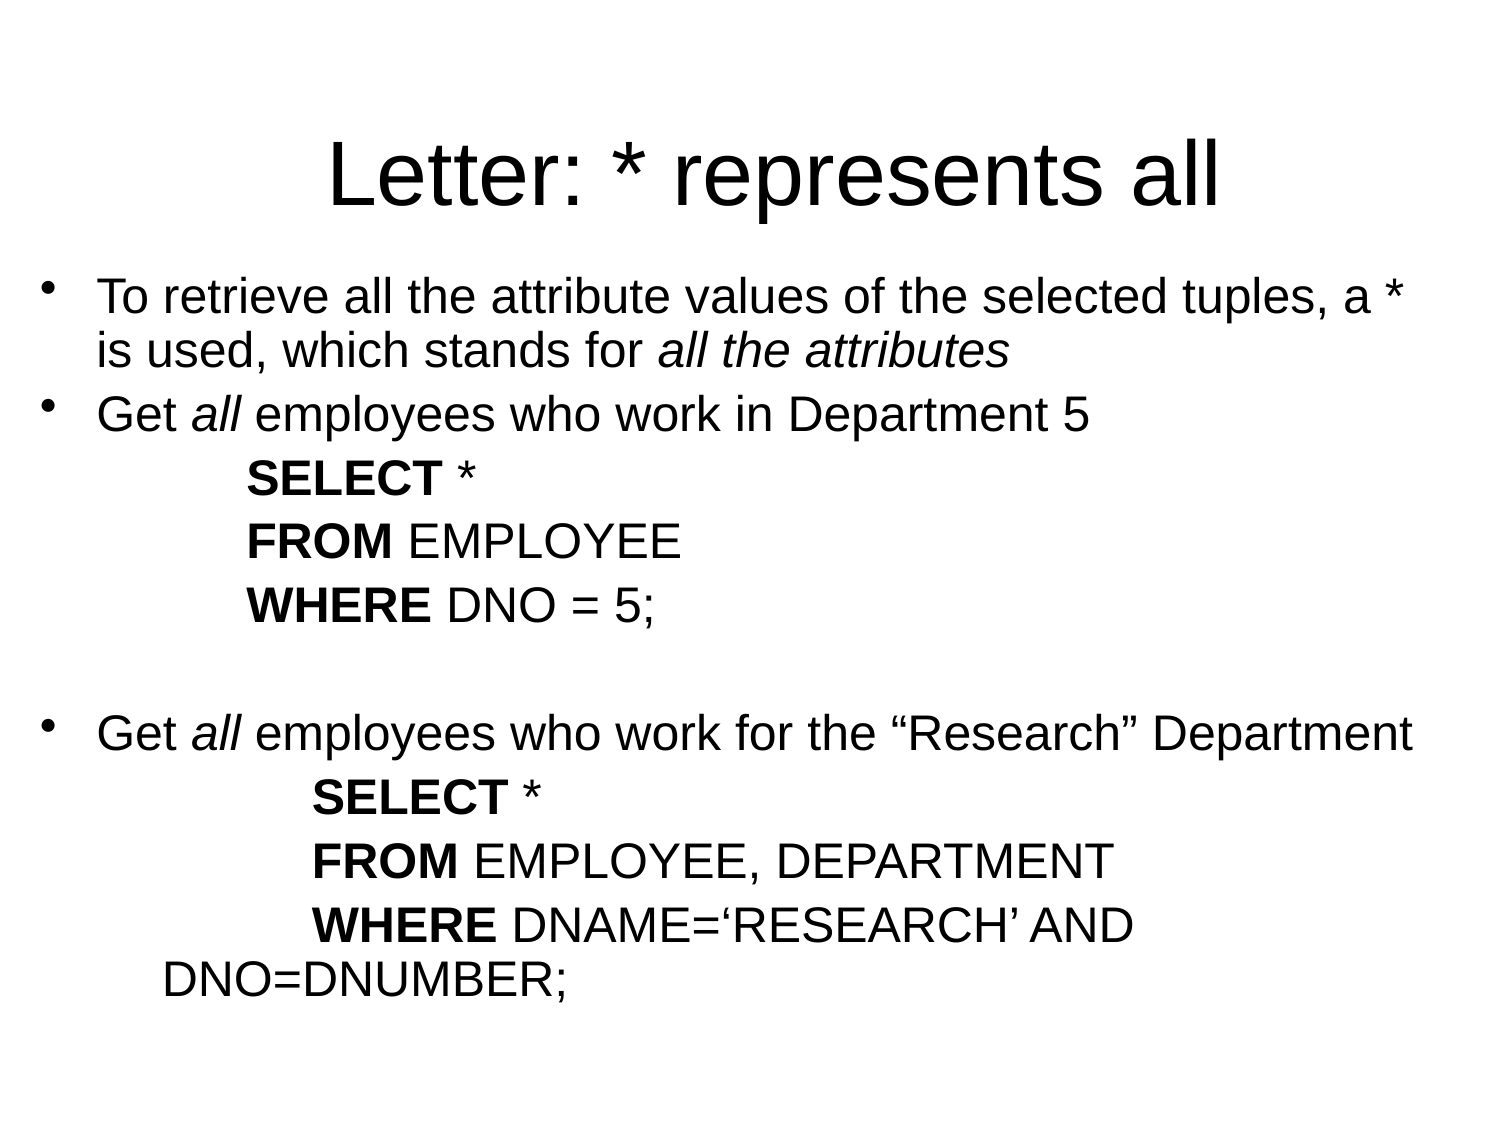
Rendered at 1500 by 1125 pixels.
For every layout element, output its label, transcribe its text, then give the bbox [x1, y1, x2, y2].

title Letter: * represents all [137, 87, 1413, 250]
list To retrieve all the attribute values of the selected tuples, a * is used, which stands for all the attributes Get all employees who work in Department 5 SELECT * FROM EMPLOYEE WHERE DNO = 5; Get all employees who work for the “Research” Department SELECT * FROM EMPLOYEE, DEPARTMENT WHERE DNAME=‘RESEARCH’ AND DNO=DNUMBER; [24, 262, 1463, 1013]
